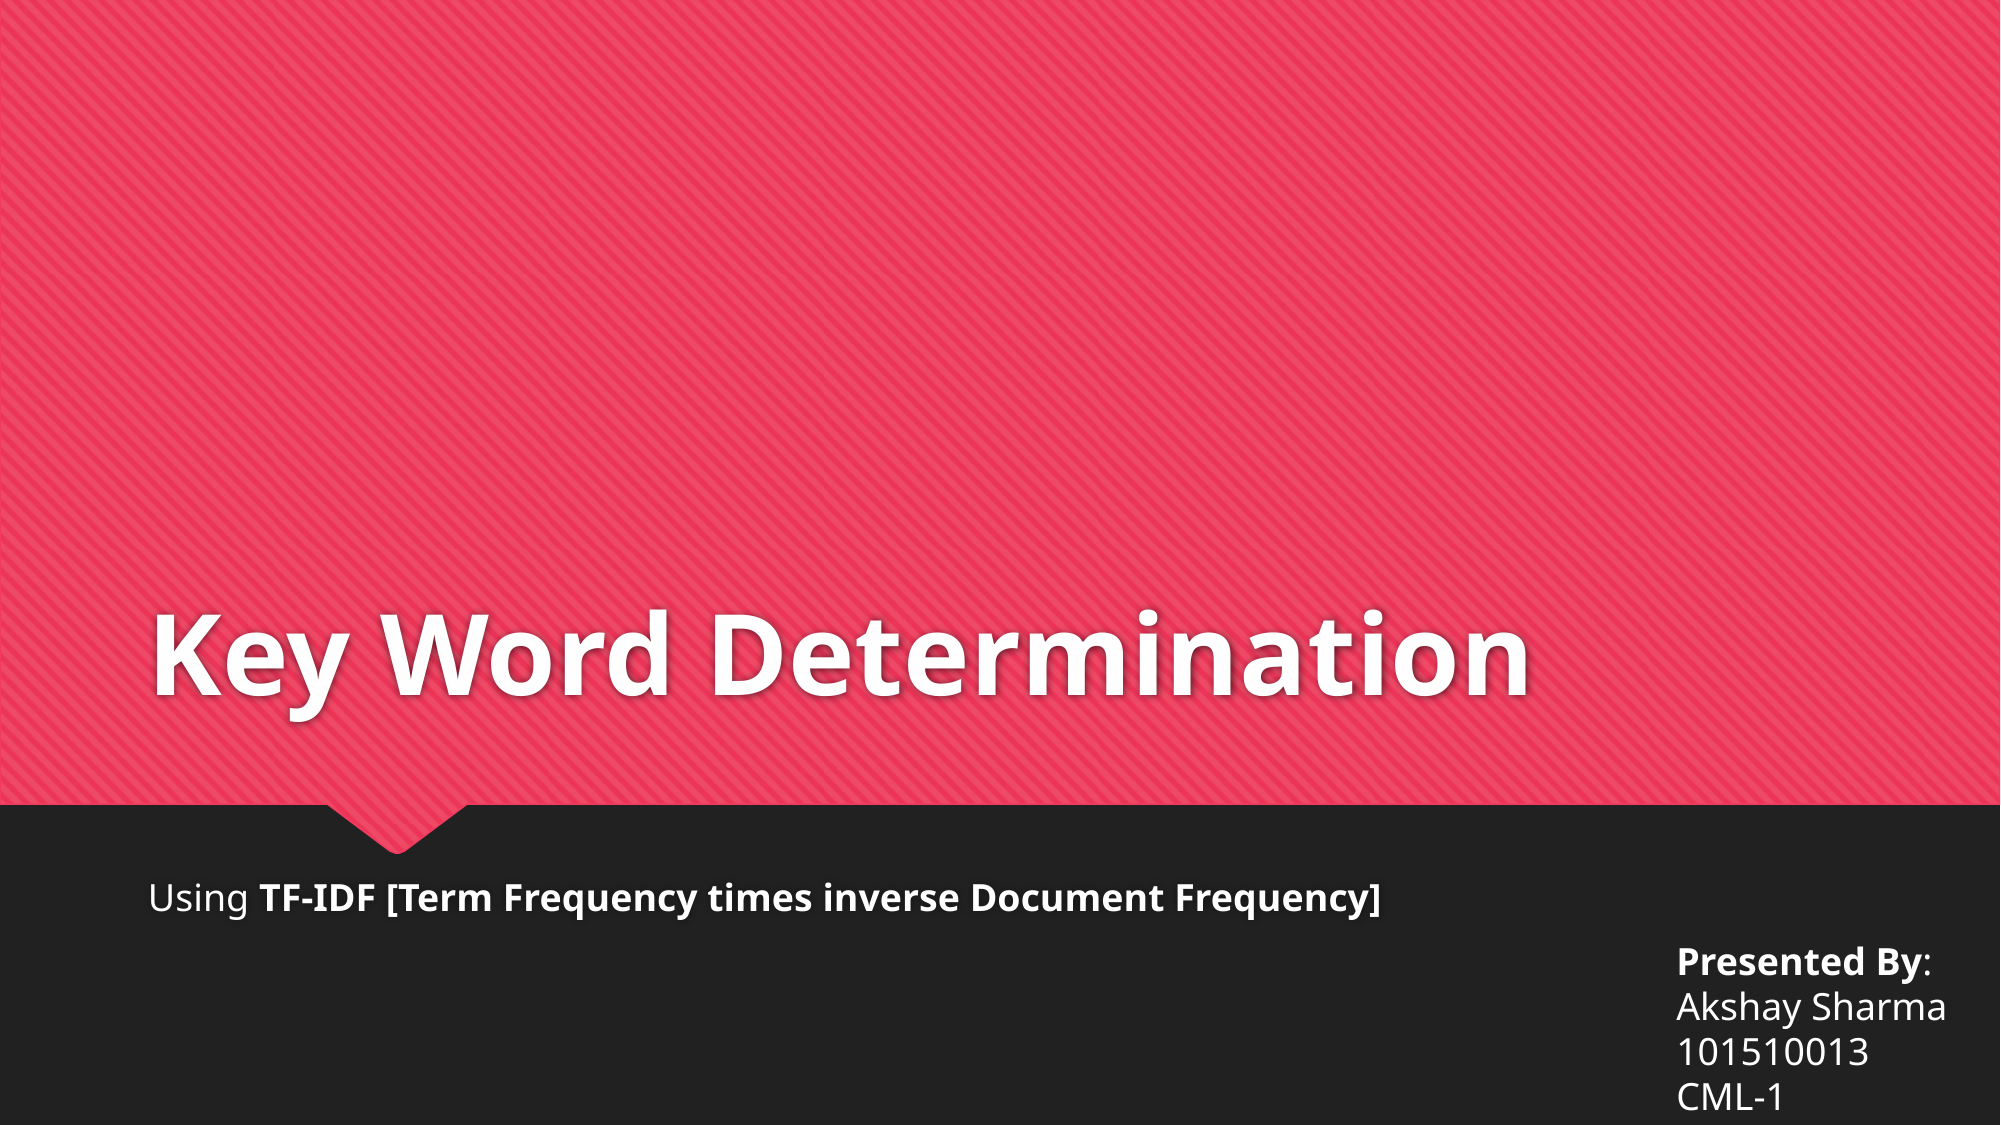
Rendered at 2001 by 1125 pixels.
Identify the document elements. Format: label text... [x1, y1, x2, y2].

subtitle Using TF-IDF [Term Frequency times inverse Document Frequency] [132, 866, 1868, 938]
title Key Word Determination [132, 237, 1868, 726]
text_box Presented By: Akshay Sharma 101510013 CML-1 [1661, 930, 2000, 1125]
